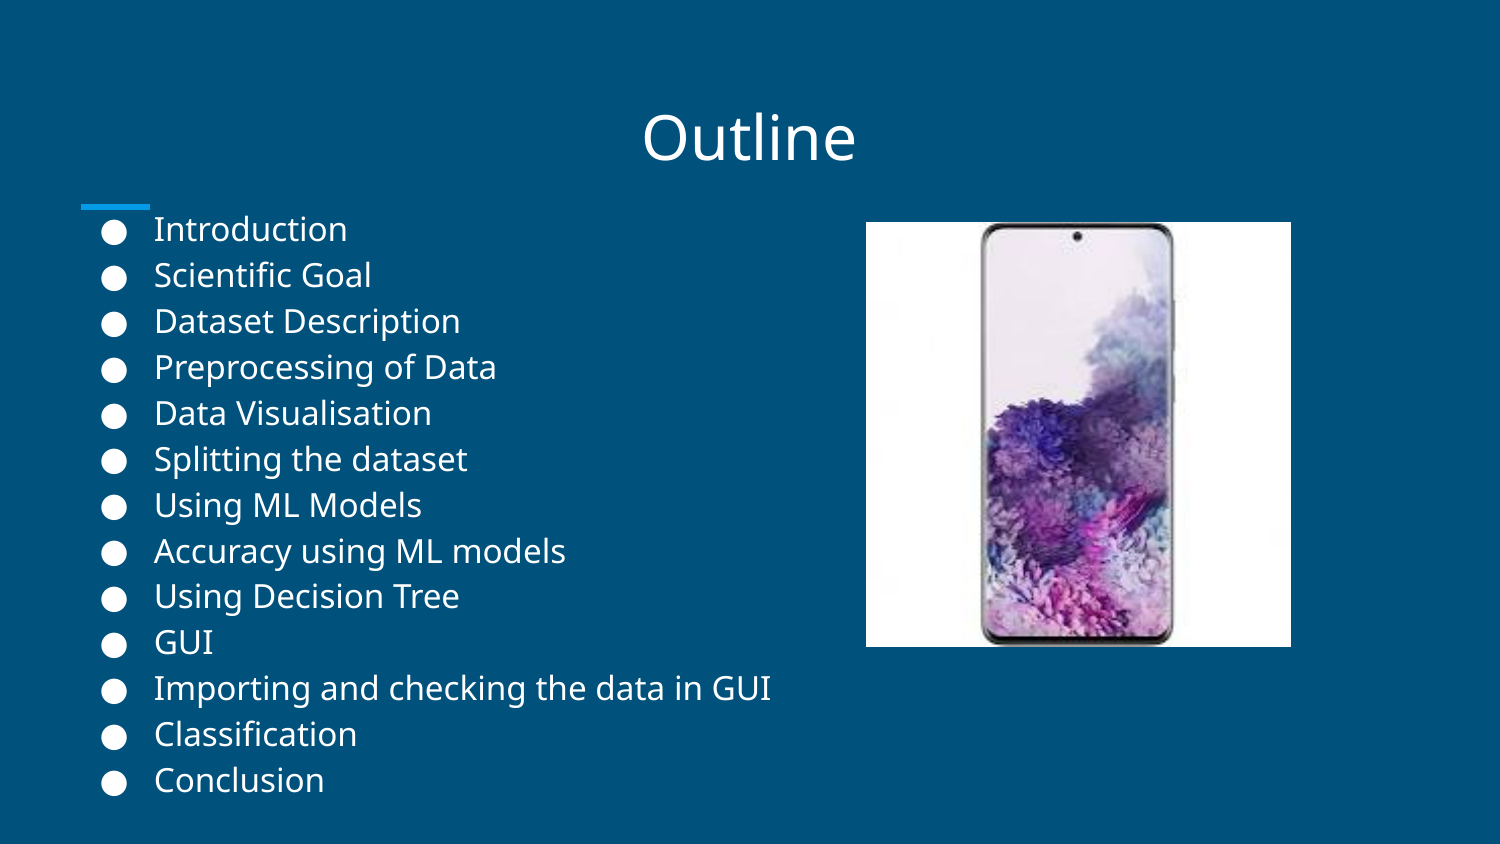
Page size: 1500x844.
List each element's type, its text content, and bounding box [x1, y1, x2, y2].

picture [867, 223, 1290, 646]
title Outline [63, 75, 1437, 187]
list Introduction Scientific Goal Dataset Description Preprocessing of Data Data Visualisation Splitting the dataset Using ML Models Accuracy using ML models Using Decision Tree GUI Importing and checking the data in GUI Classification Conclusion [63, 187, 1437, 826]
